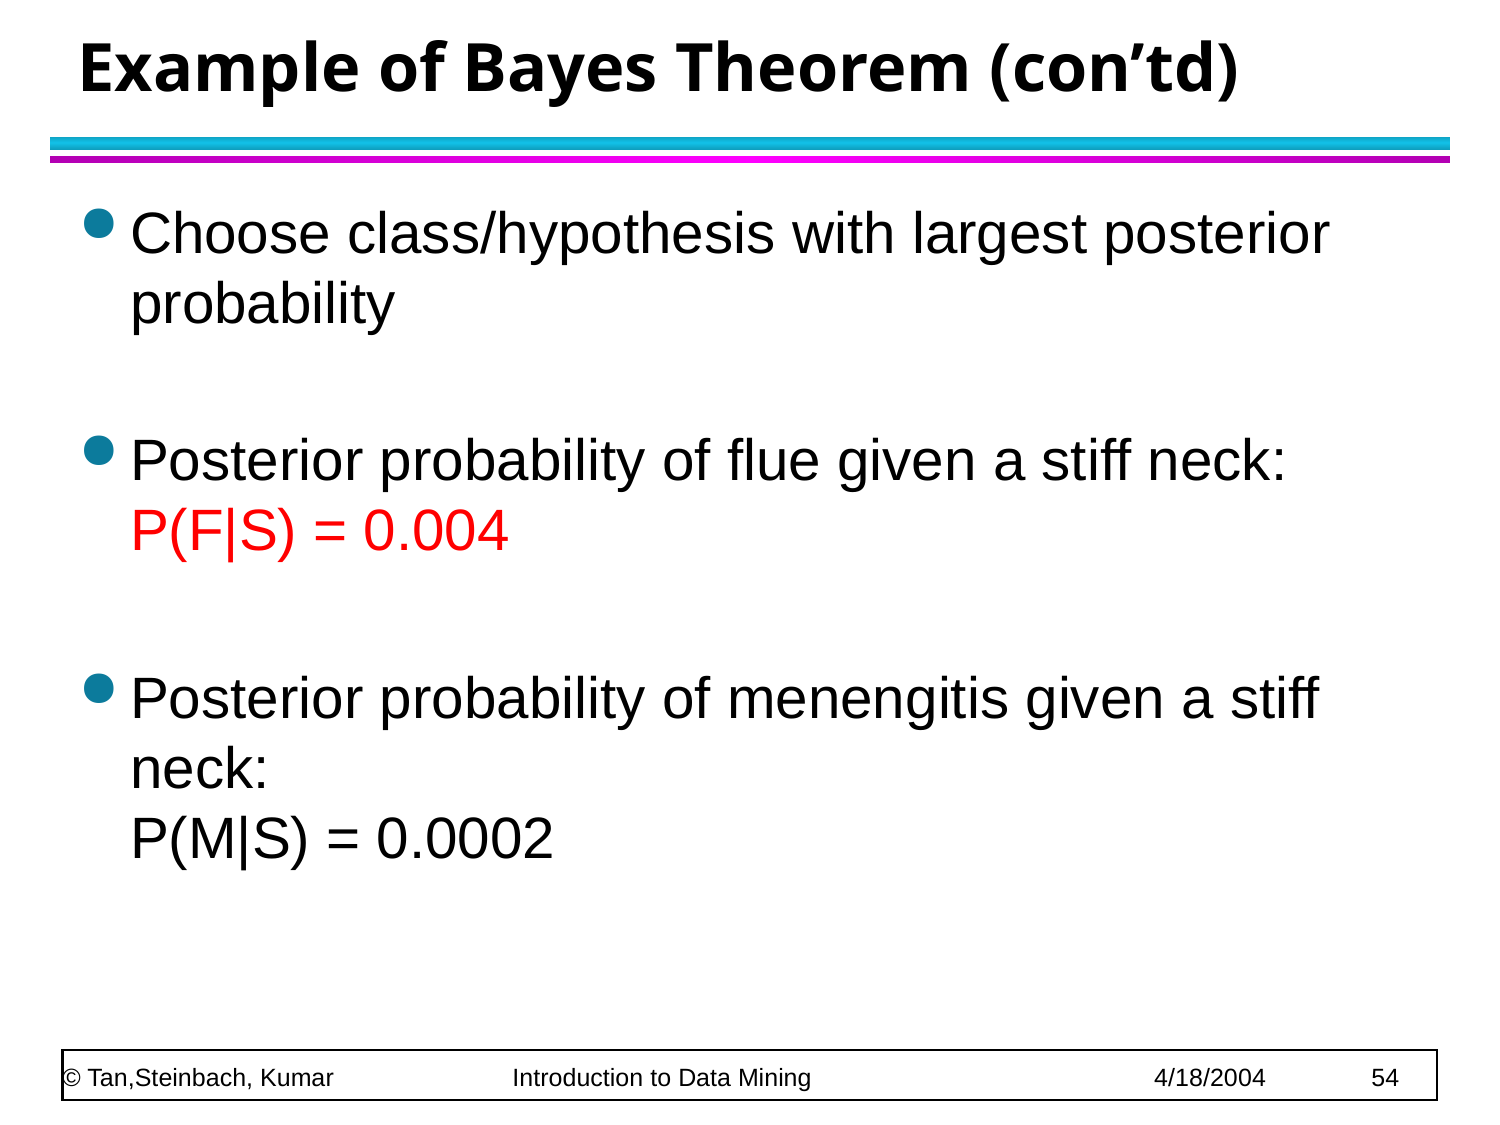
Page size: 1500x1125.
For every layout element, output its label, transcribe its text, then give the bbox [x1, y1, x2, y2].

title Example of Bayes Theorem (con’td) [61, 24, 1422, 113]
list Choose class/hypothesis with largest posterior probability Posterior probability of flue given a stiff neck: P(F|S) = 0.004 Posterior probability of menengitis given a stiff neck: P(M|S) = 0.0002 [66, 186, 1476, 1038]
